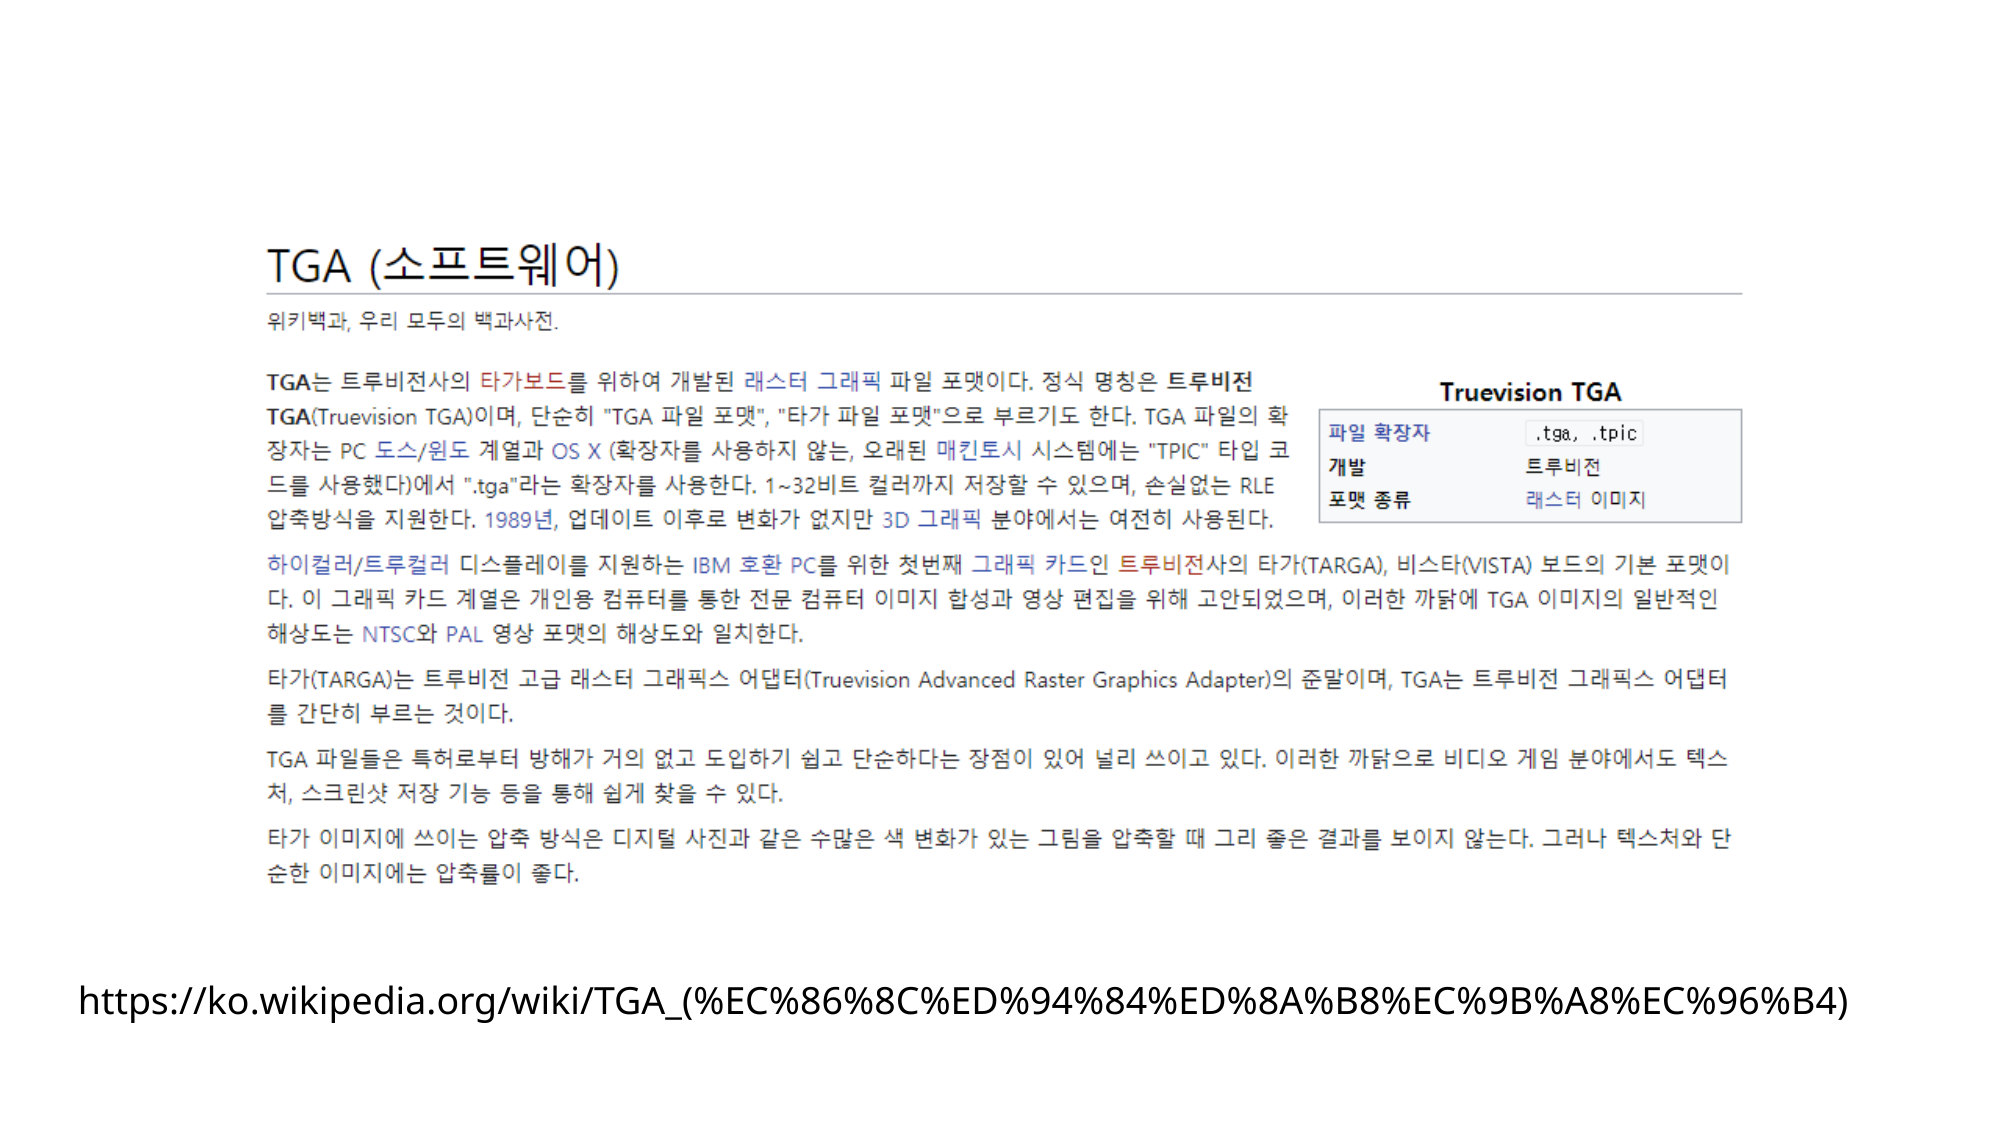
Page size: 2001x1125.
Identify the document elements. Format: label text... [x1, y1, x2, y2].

picture [212, 226, 1788, 899]
text_box https://ko.wikipedia.org/wiki/TGA_(%EC%86%8C%ED%94%84%ED%8A%B8%EC%9B%A8%EC%96%B4) [63, 969, 1887, 1030]
